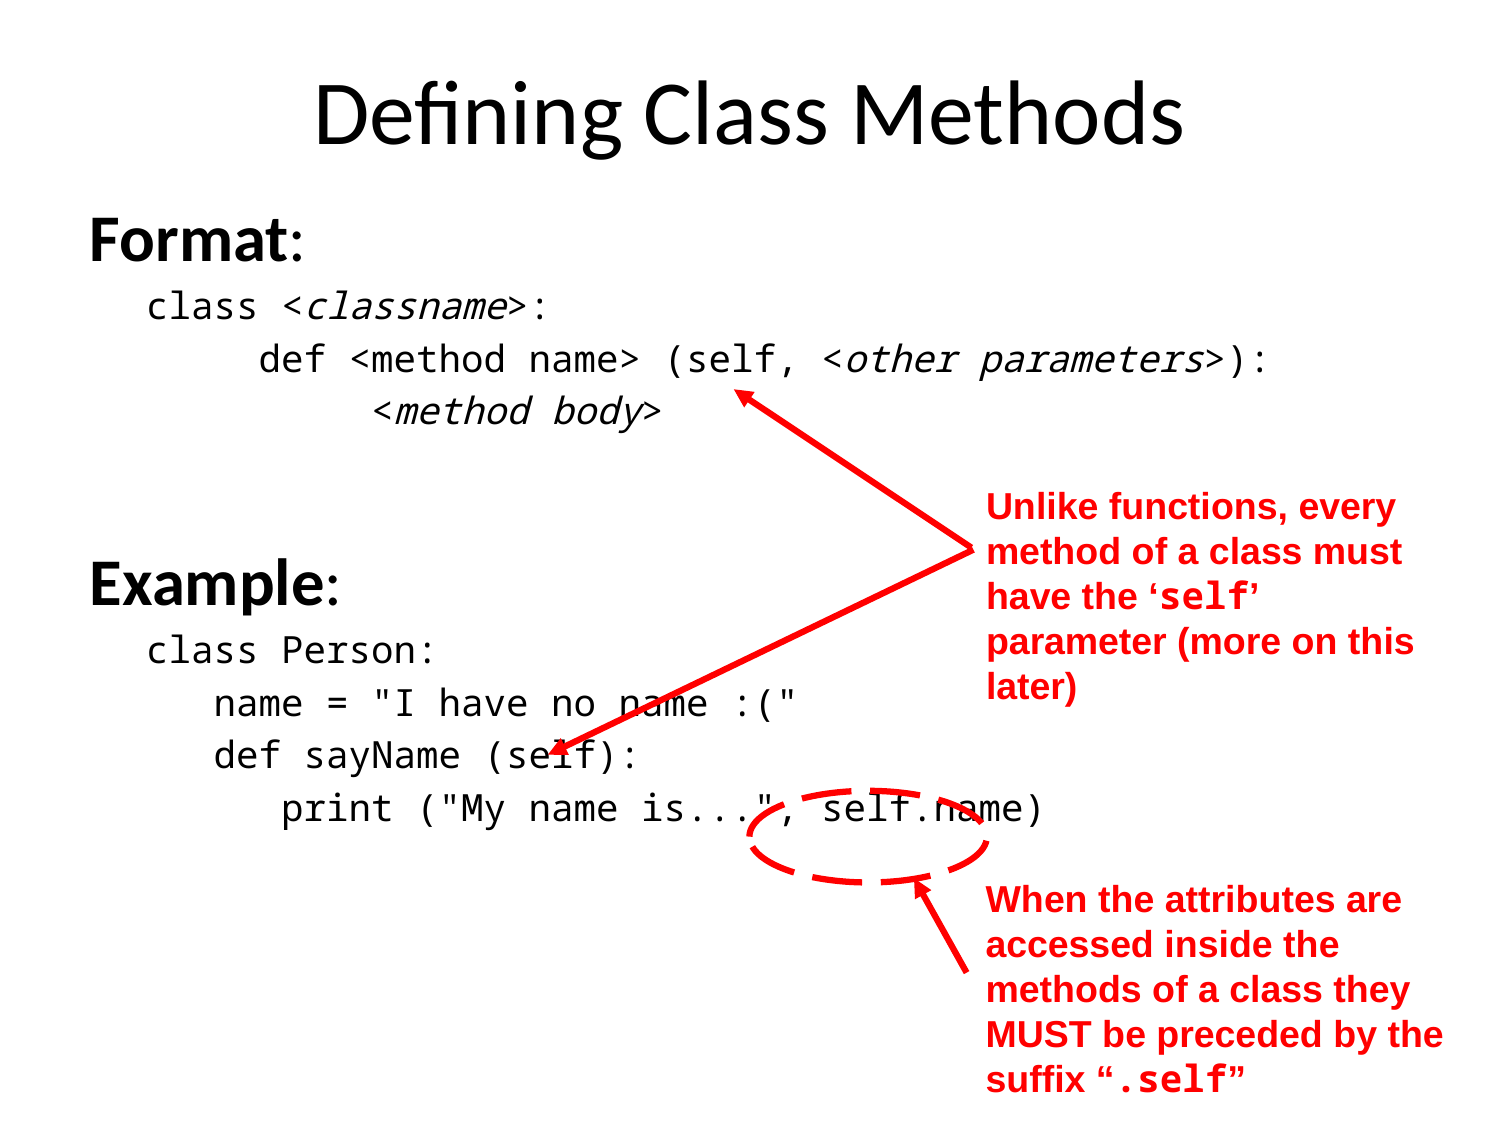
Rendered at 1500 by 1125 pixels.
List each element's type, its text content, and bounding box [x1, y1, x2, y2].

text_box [547, 389, 1462, 755]
text_box Format: class <classname>: def <method name> (self, <other parameters>): <method body> Example: class Person: name = "I have no name :(" def sayName (self): print ("My name is...", self.name) [74, 187, 1425, 1075]
text_box Defining Class Methods [74, 45, 1425, 150]
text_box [749, 790, 1500, 1111]
